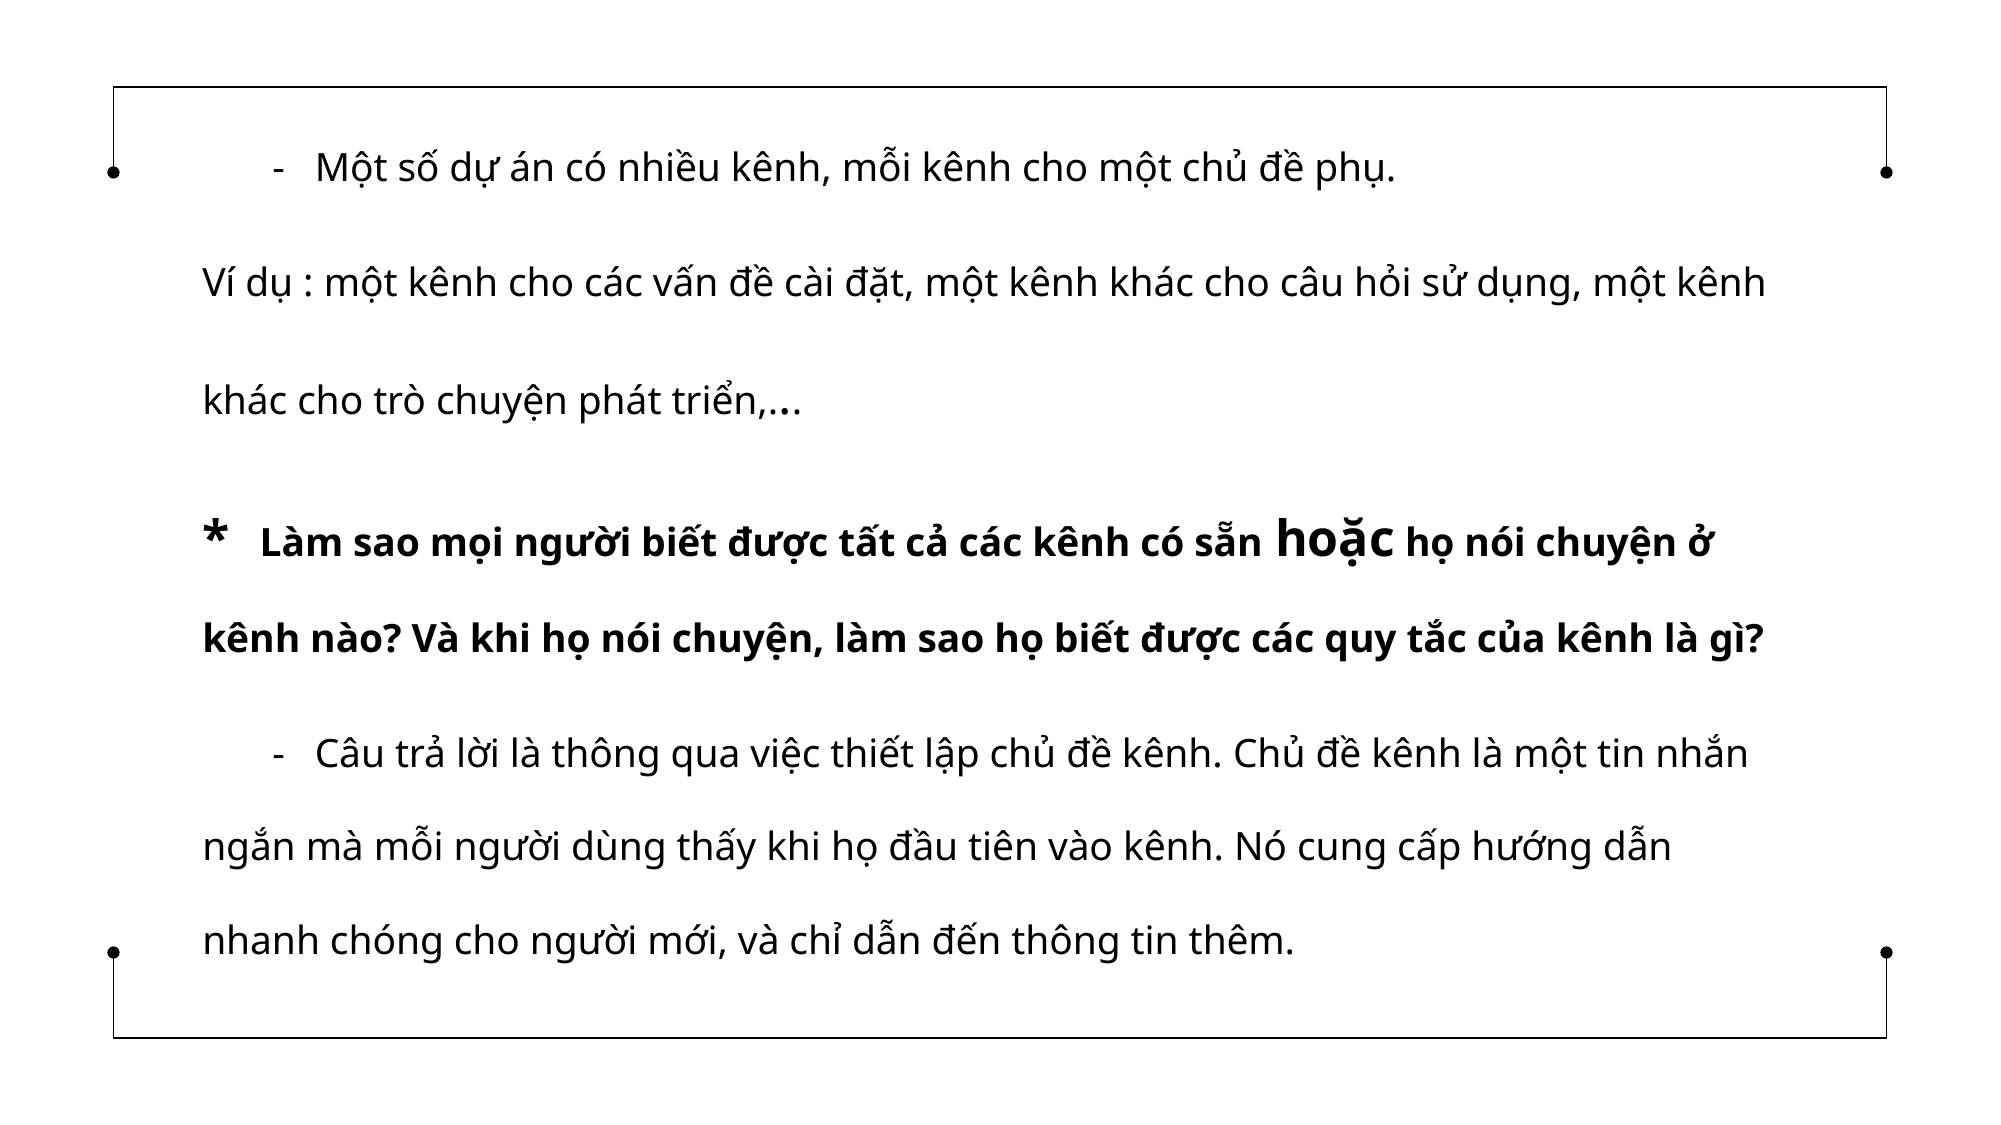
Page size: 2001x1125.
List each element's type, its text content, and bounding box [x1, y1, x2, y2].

text_box - Một số dự án có nhiều kênh, mỗi kênh cho một chủ đề phụ. Ví dụ : một kênh cho các vấn đề cài đặt, một kênh khác cho câu hỏi sử dụng, một kênh khác cho trò chuyện phát triển,... * Làm sao mọi người biết được tất cả các kênh có sẵn hoặc họ nói chuyện ở kênh nào? Và khi họ nói chuyện, làm sao họ biết được các quy tắc của kênh là gì? - Câu trả lời là thông qua việc thiết lập chủ đề kênh. Chủ đề kênh là một tin nhắn ngắn mà mỗi người dùng thấy khi họ đầu tiên vào kênh. Nó cung cấp hướng dẫn nhanh chóng cho người mới, và chỉ dẫn đến thông tin thêm. [187, 88, 1813, 970]
